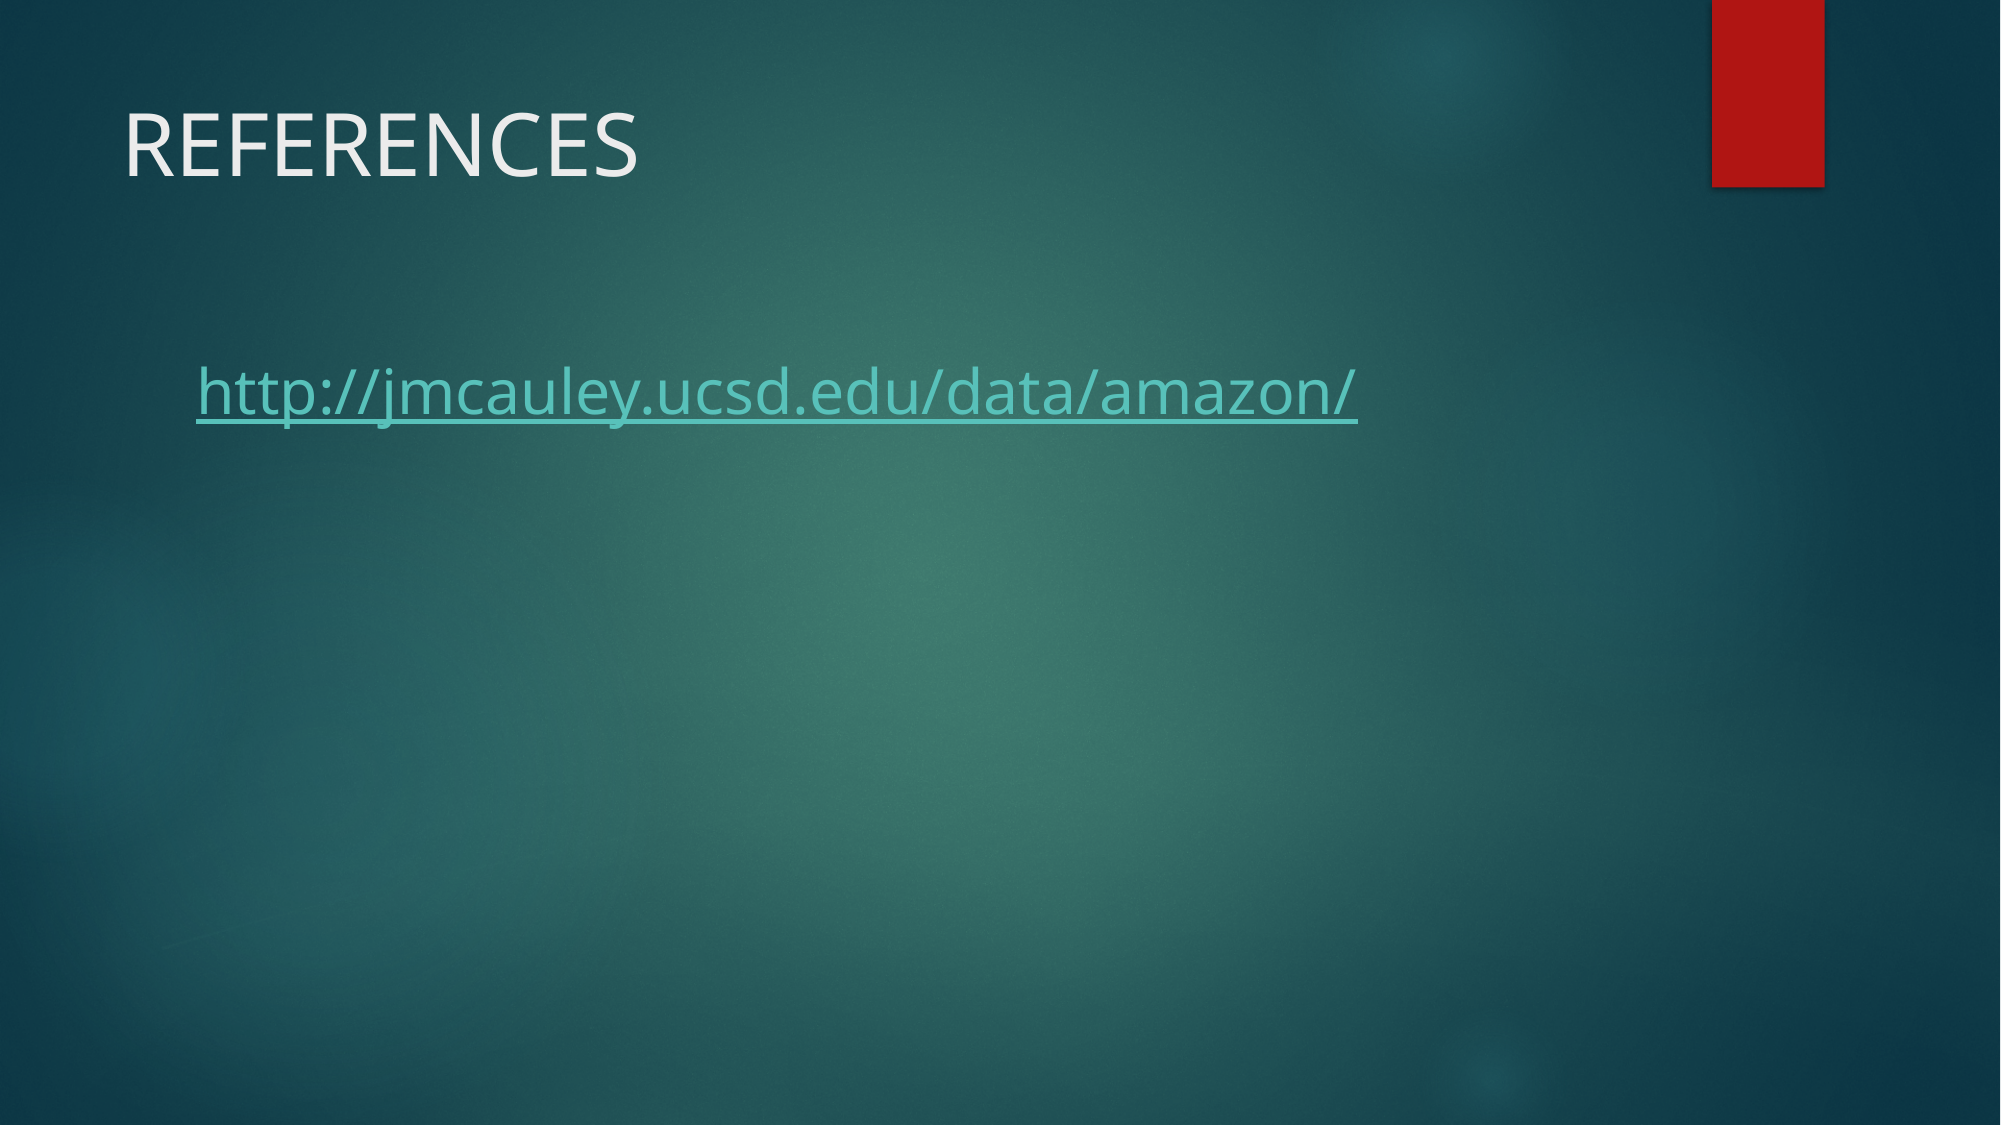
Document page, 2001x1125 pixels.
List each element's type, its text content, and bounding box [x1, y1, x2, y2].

picture [0, 0, 2001, 1125]
title REFERENCES [106, 74, 1649, 304]
list http://jmcauley.ucsd.edu/data/amazon/ [181, 336, 1649, 1025]
